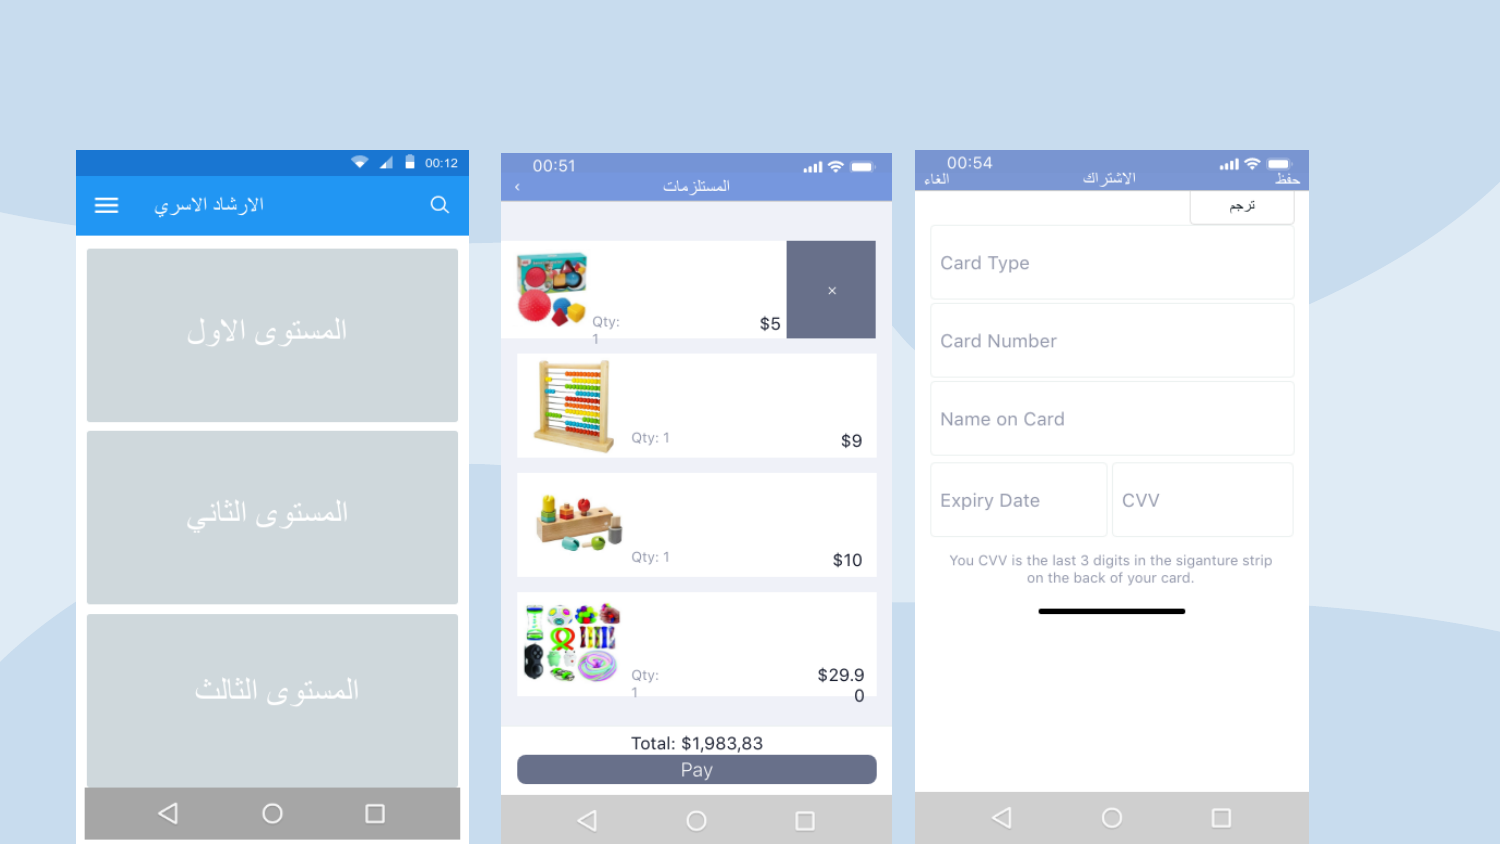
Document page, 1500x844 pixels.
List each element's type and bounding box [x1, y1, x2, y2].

picture [76, 150, 469, 844]
picture [915, 150, 1309, 844]
picture [501, 153, 893, 844]
